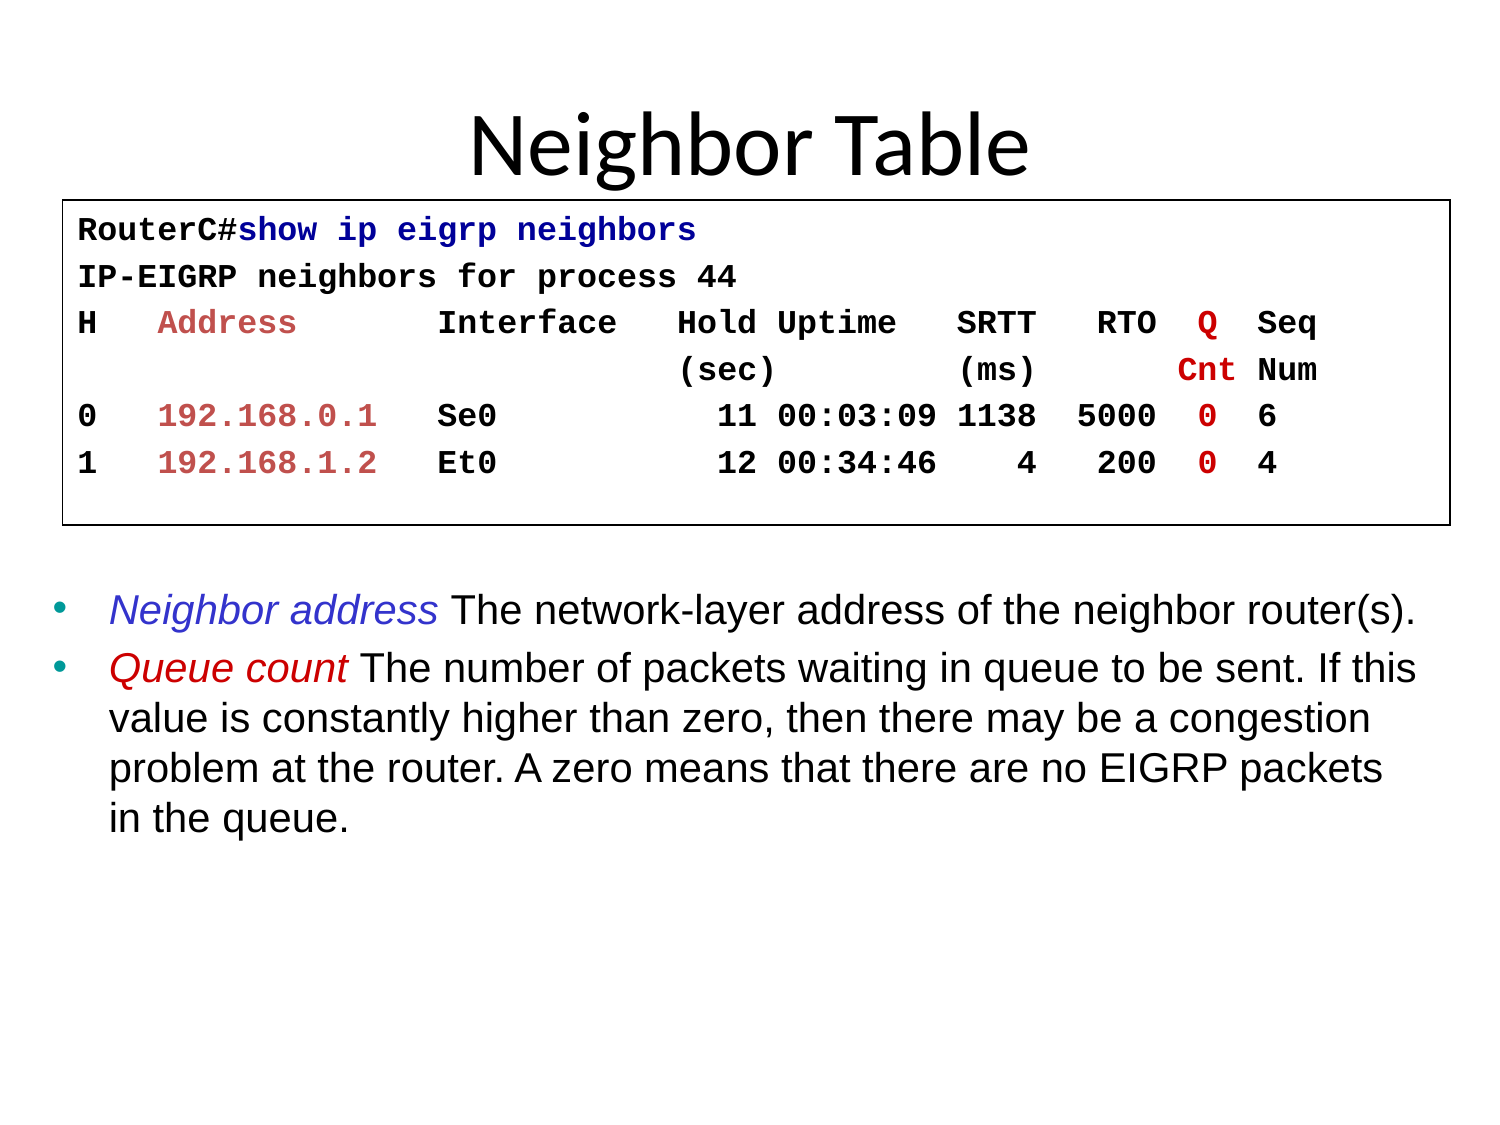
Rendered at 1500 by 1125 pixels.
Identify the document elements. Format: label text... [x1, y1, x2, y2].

list RouterC#show ip eigrp neighbors IP-EIGRP neighbors for process 44 H Address Interface Hold Uptime SRTT RTO Q Seq (sec) (ms) Cnt Num 0 192.168.0.1 Se0 11 00:03:09 1138 5000 0 6 1 192.168.1.2 Et0 12 00:34:46 4 200 0 4 [62, 200, 1450, 525]
title Neighbor Table [75, 45, 1425, 233]
text_box Neighbor address The network-layer address of the neighbor router(s). Queue count The number of packets waiting in queue to be sent. If this value is constantly higher than zero, then there may be a congestion problem at the router. A zero means that there are no EIGRP packets in the queue. [37, 575, 1438, 913]
